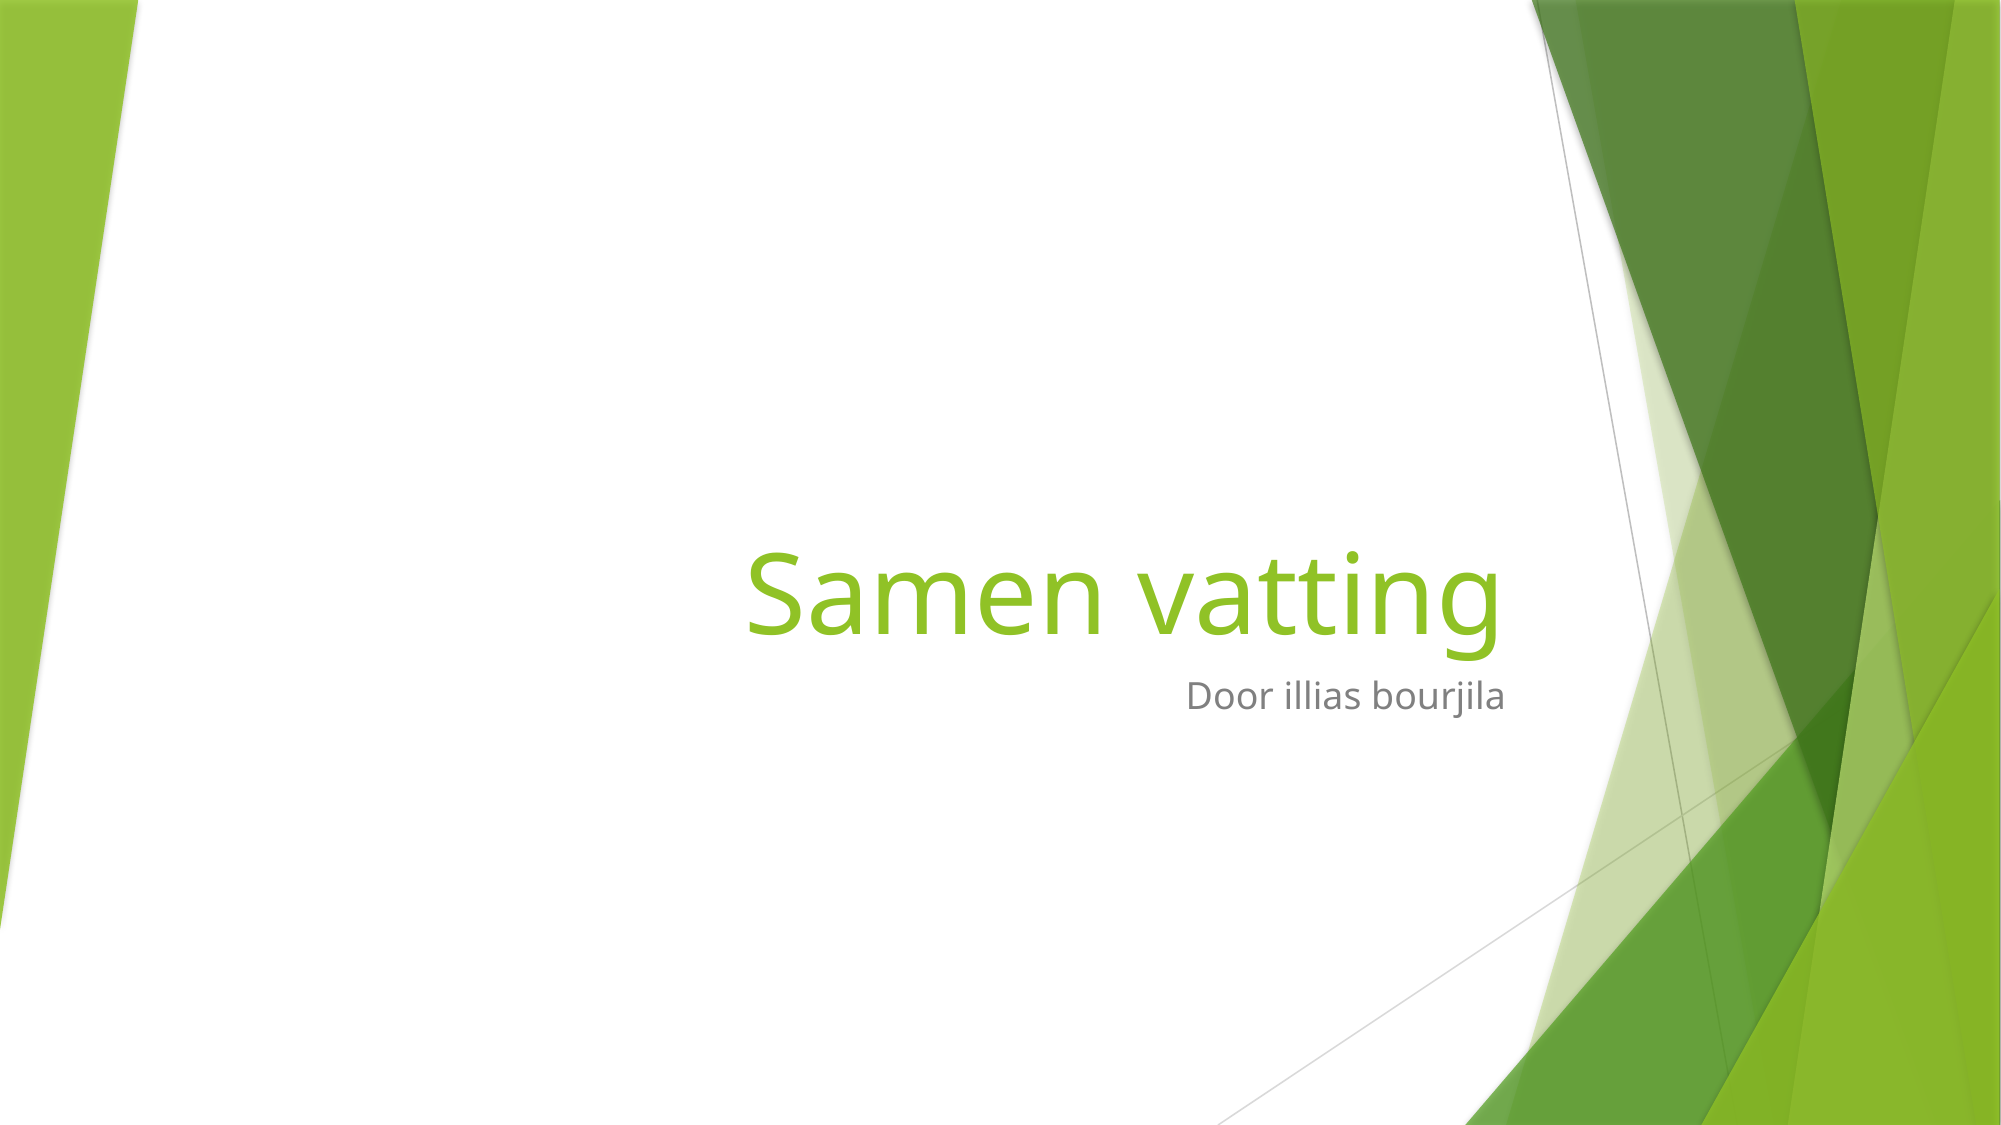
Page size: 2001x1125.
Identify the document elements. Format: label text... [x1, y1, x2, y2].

subtitle Door illias bourjila [247, 664, 1522, 845]
title Samen vatting [247, 394, 1522, 664]
